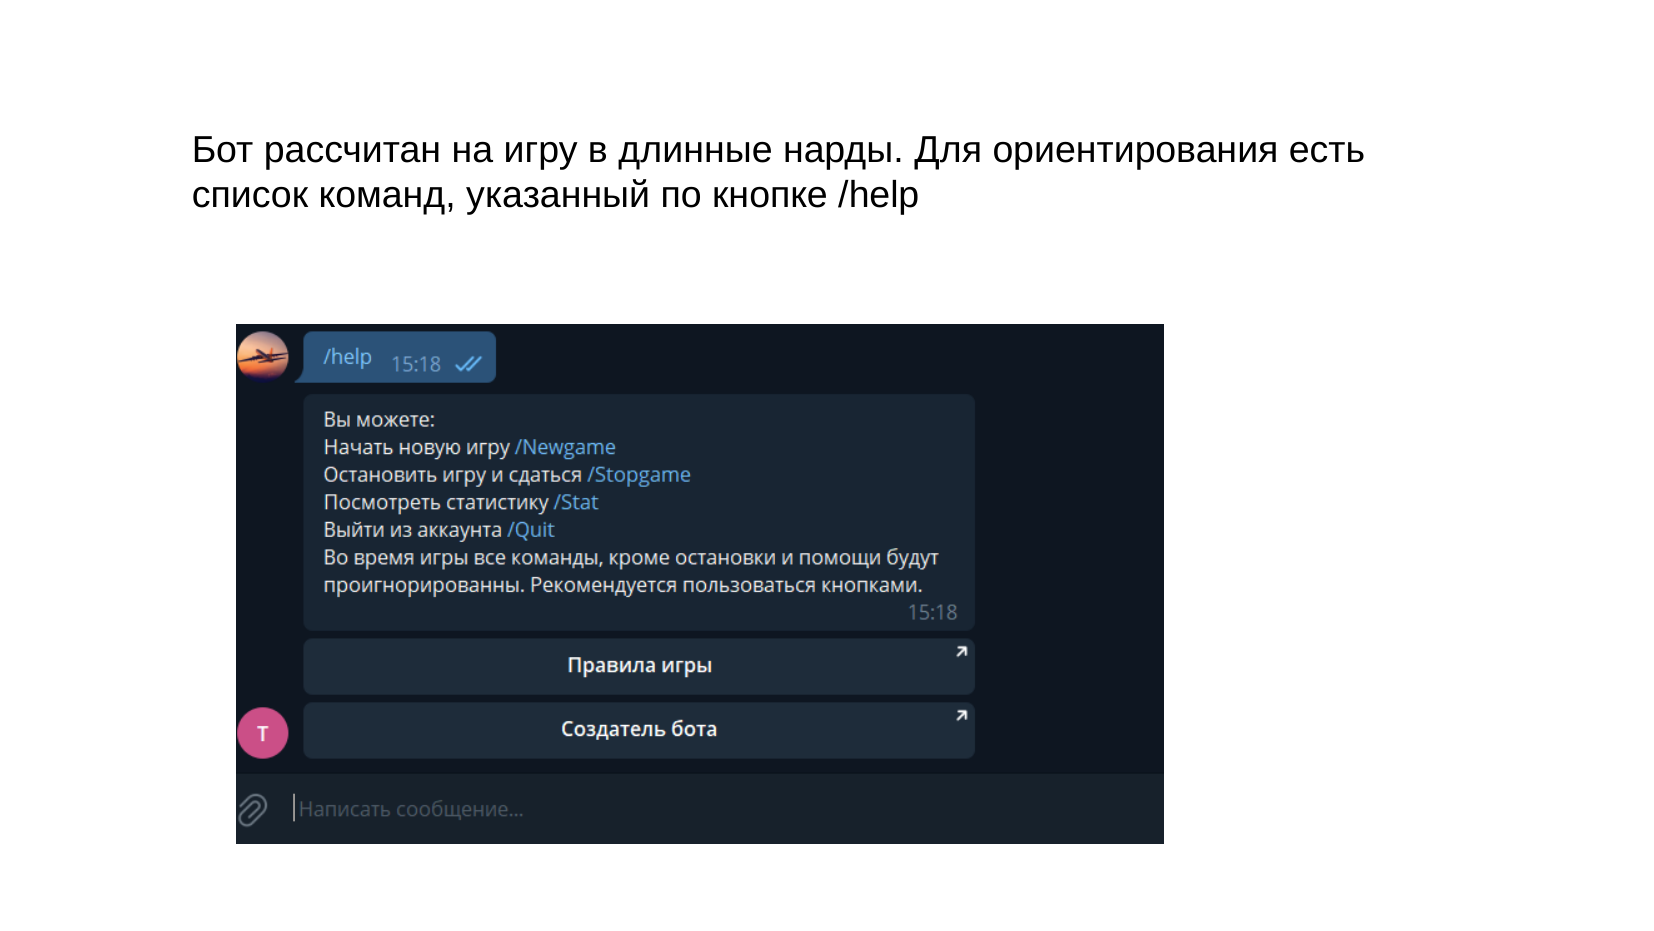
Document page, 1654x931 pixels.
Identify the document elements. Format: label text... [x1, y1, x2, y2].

picture [235, 324, 1164, 844]
text_box Бот рассчитан на игру в длинные нарды. Для ориентирования есть список команд, указанный по кнопке /help [177, 118, 1447, 343]
